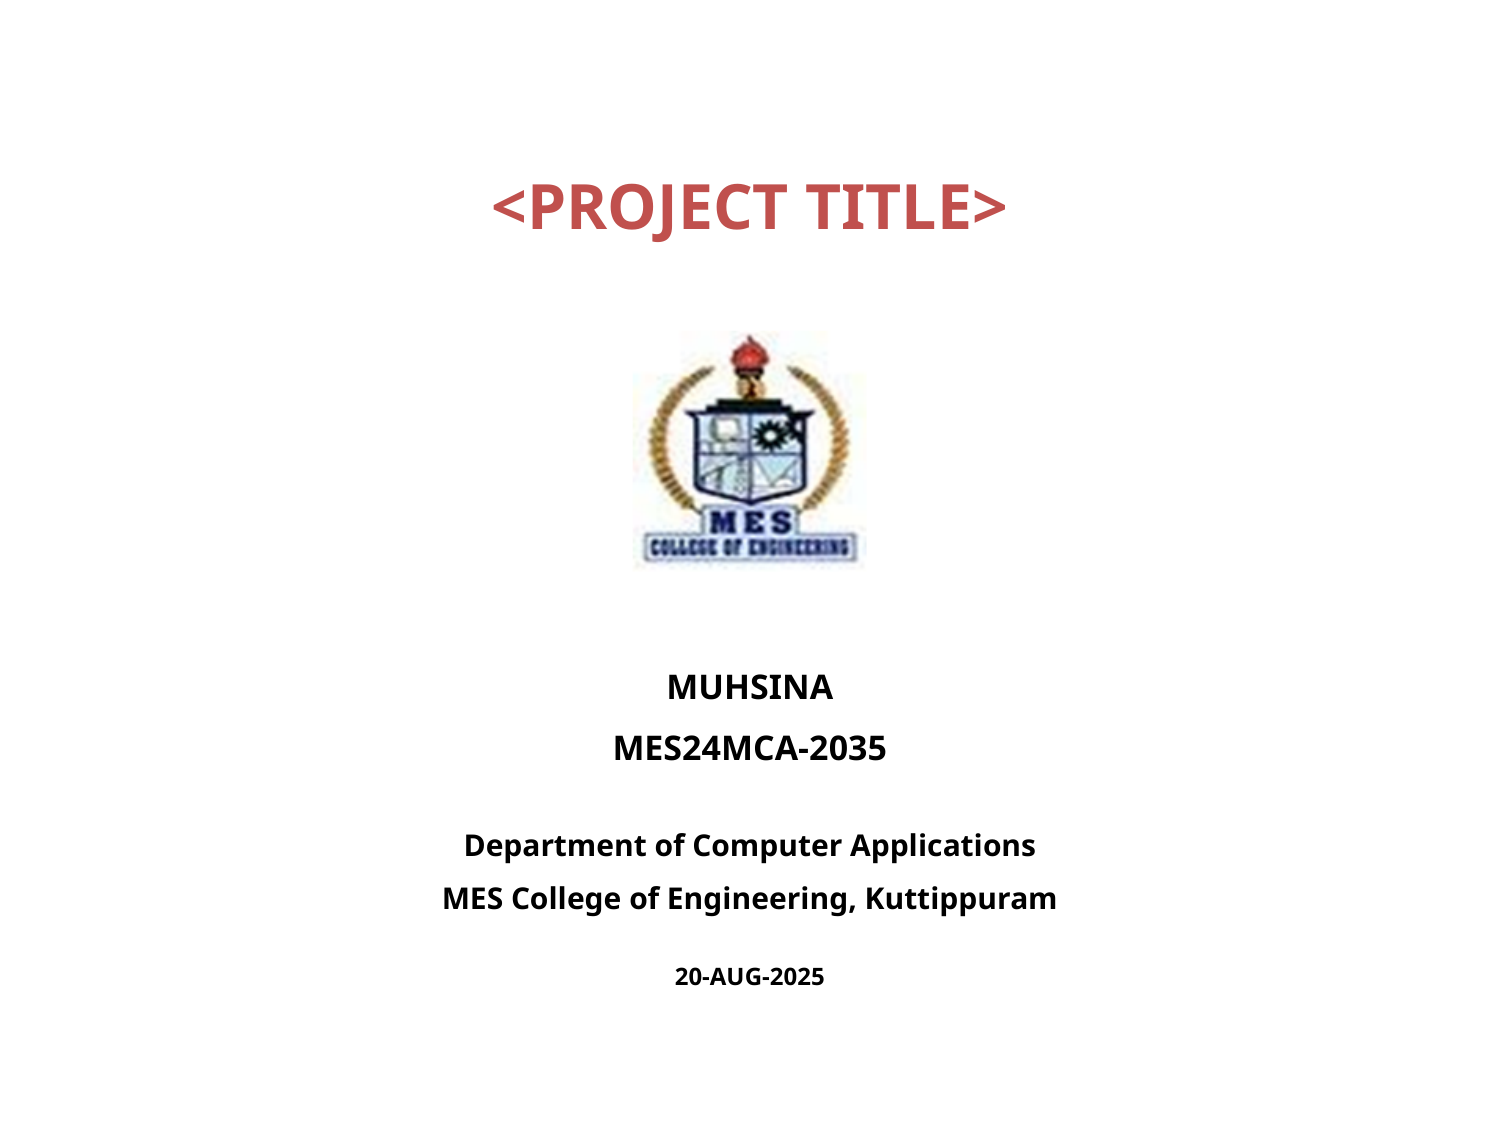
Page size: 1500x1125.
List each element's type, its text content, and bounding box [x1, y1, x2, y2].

picture [630, 327, 870, 576]
title <PROJECT TITLE> [112, 83, 1388, 325]
subtitle MUHSINA MES24MCA-2035 Department of Computer Applications MES College of Engineering, Kuttippuram 20-AUG-2025 [225, 637, 1275, 1000]
